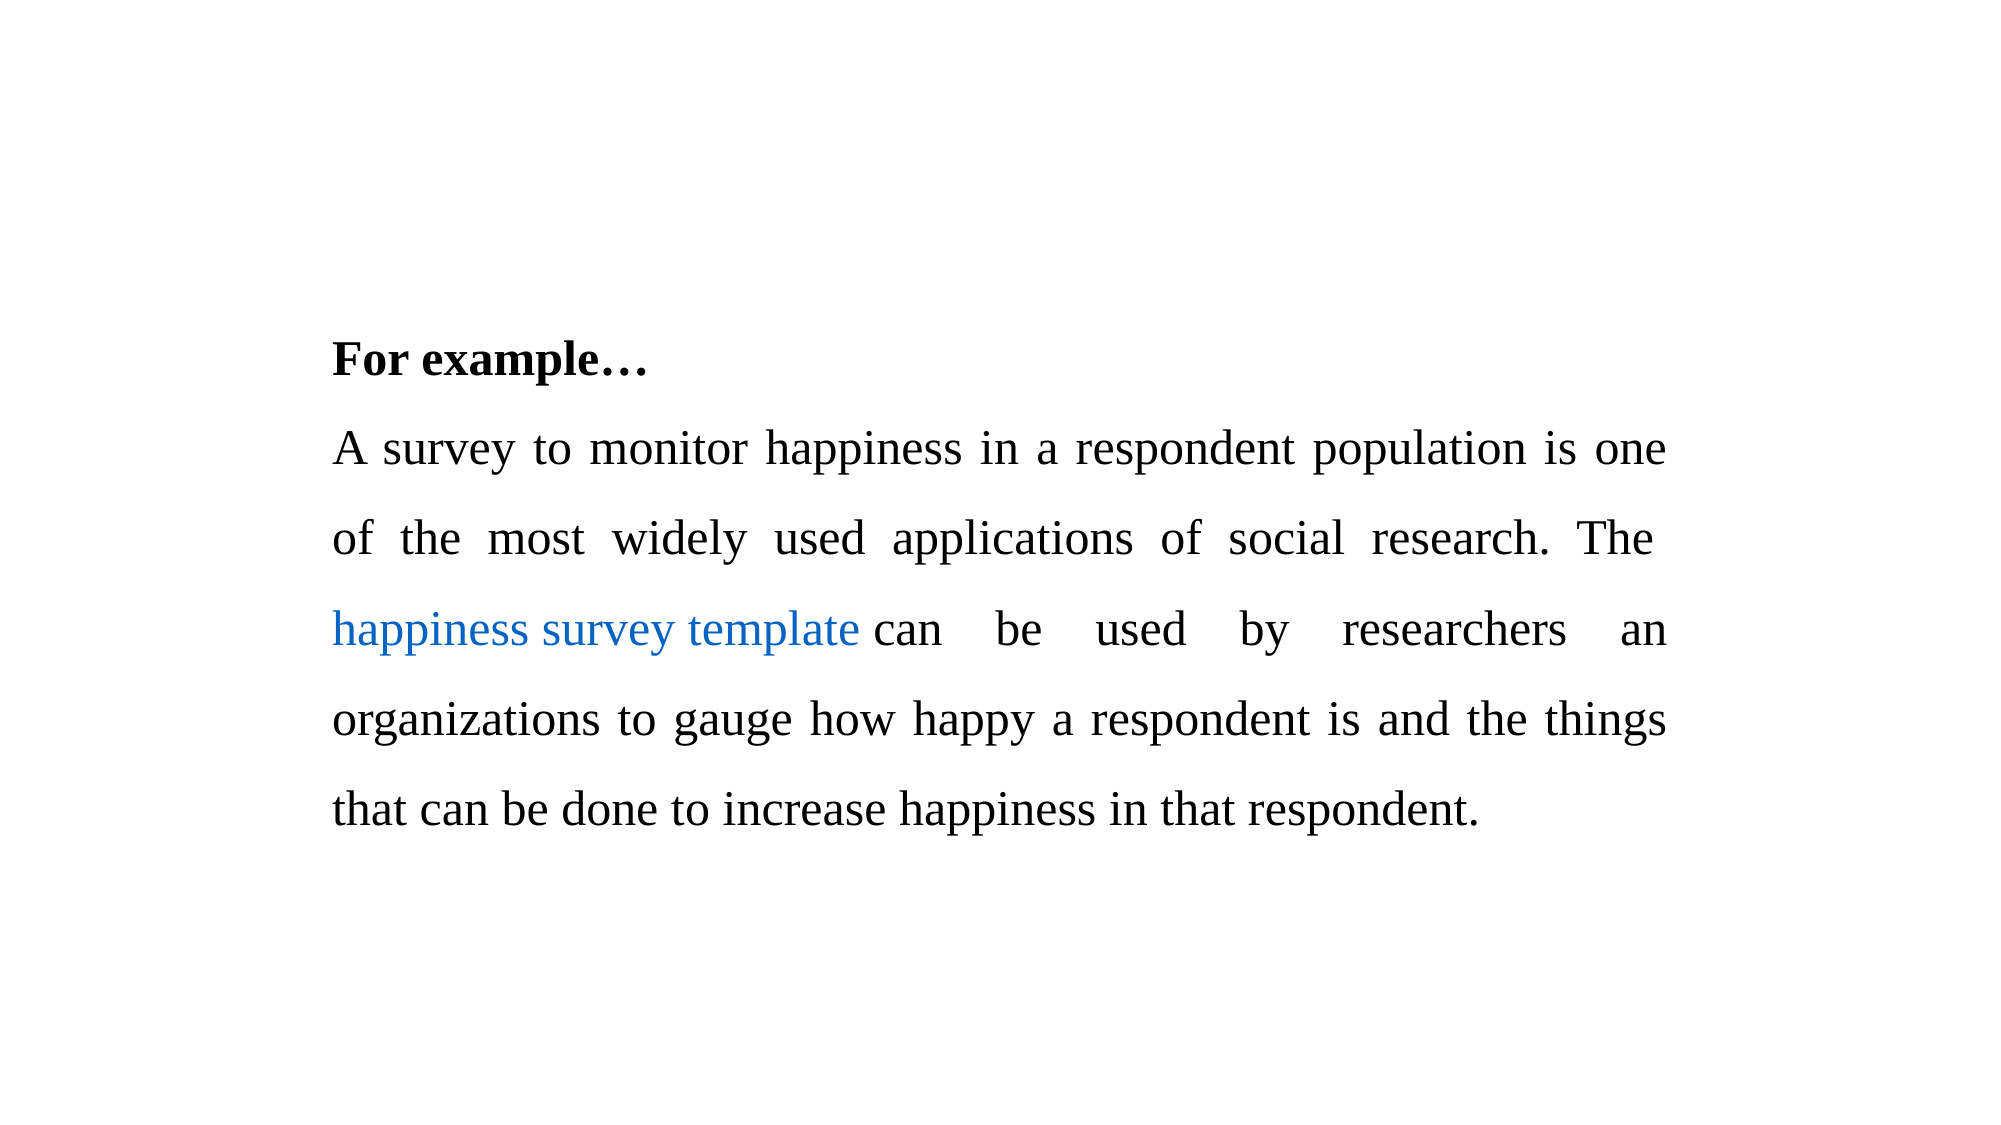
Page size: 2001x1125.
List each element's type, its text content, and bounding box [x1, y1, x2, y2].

text_box For example… A survey to monitor happiness in a respondent population is one of the most widely used applications of social research. The happiness survey template can be used by researchers an organizations to gauge how happy a respondent is and the things that can be done to increase happiness in that respondent. [317, 287, 1683, 843]
